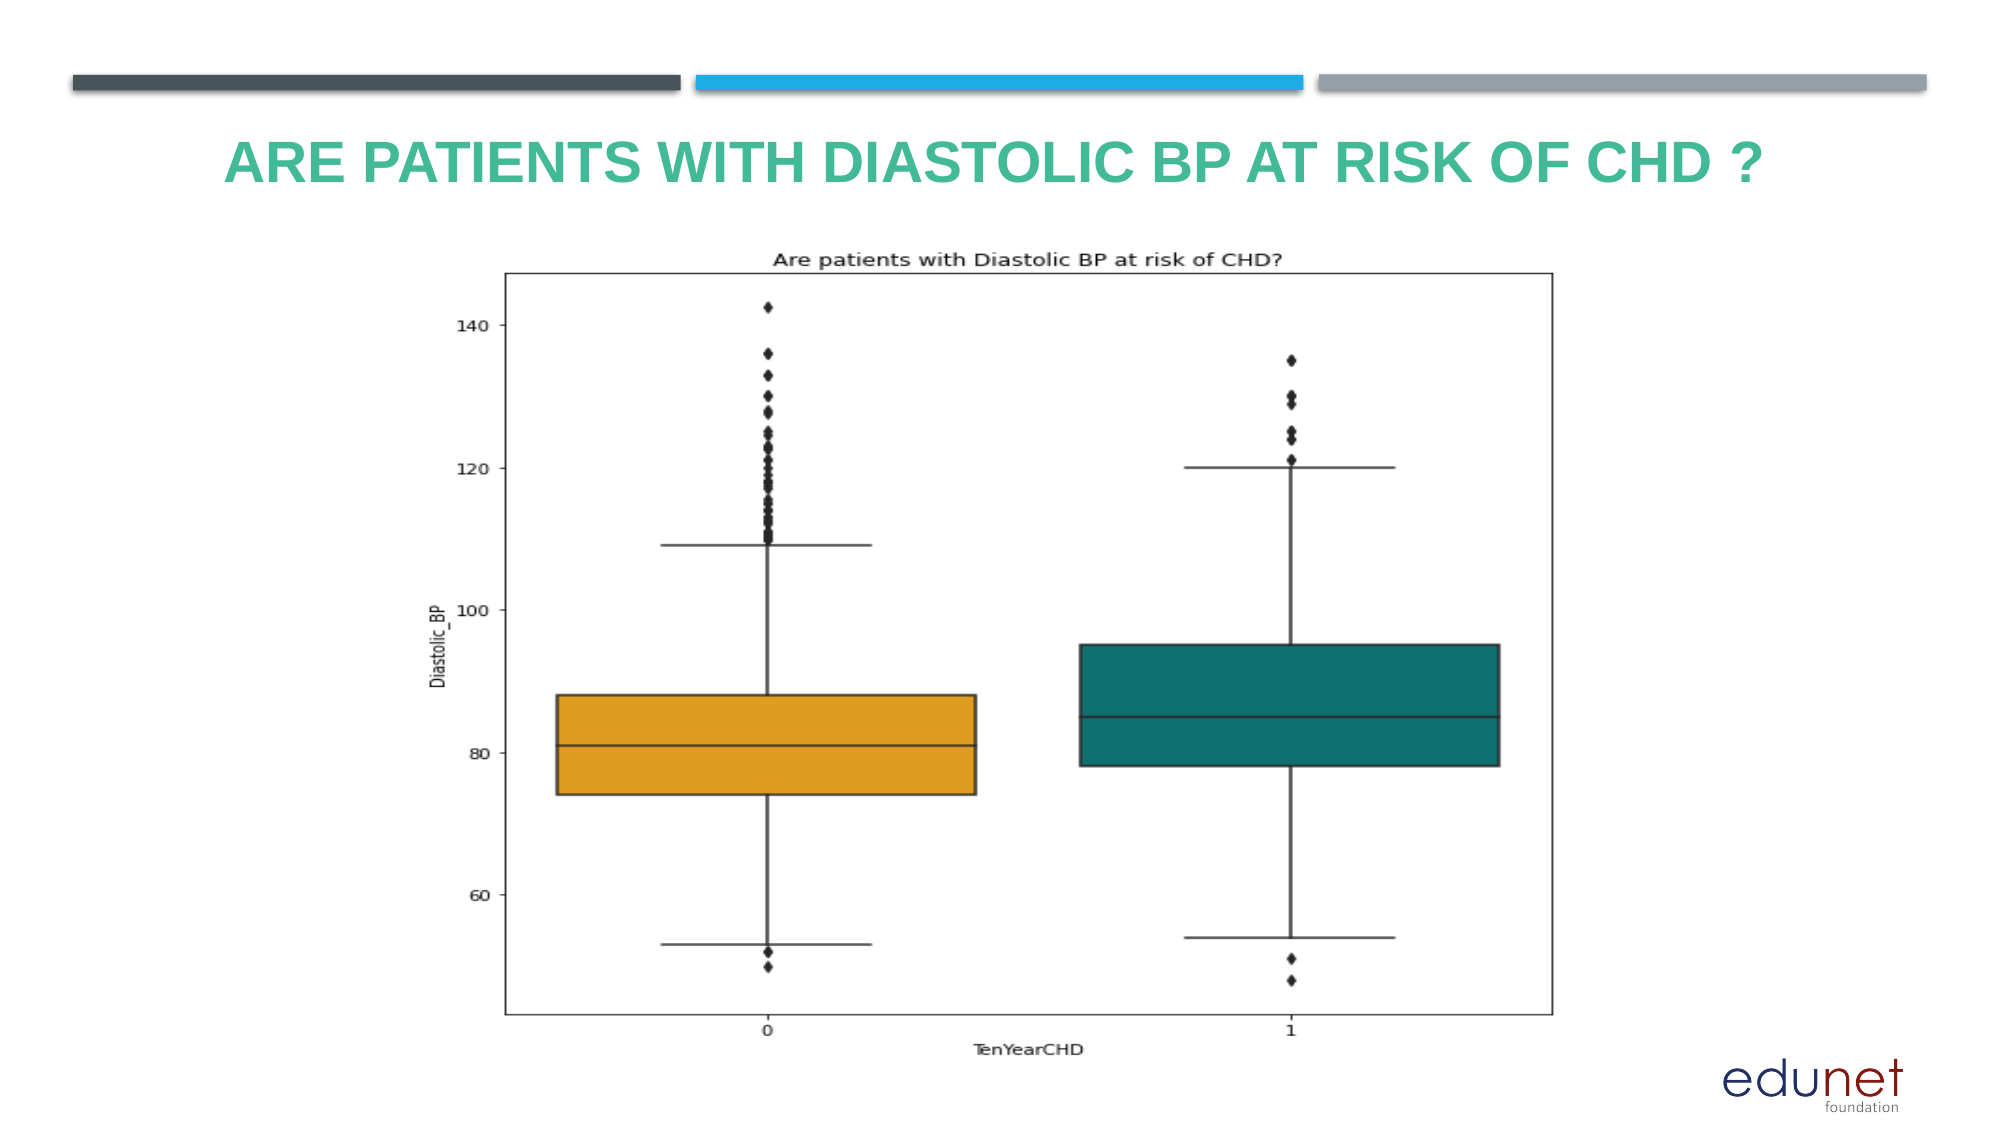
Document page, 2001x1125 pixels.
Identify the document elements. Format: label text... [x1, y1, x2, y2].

title Are patients with diastolic bp at risk of chd ? [95, 115, 1905, 203]
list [415, 242, 1565, 1067]
picture [1719, 1056, 1905, 1116]
